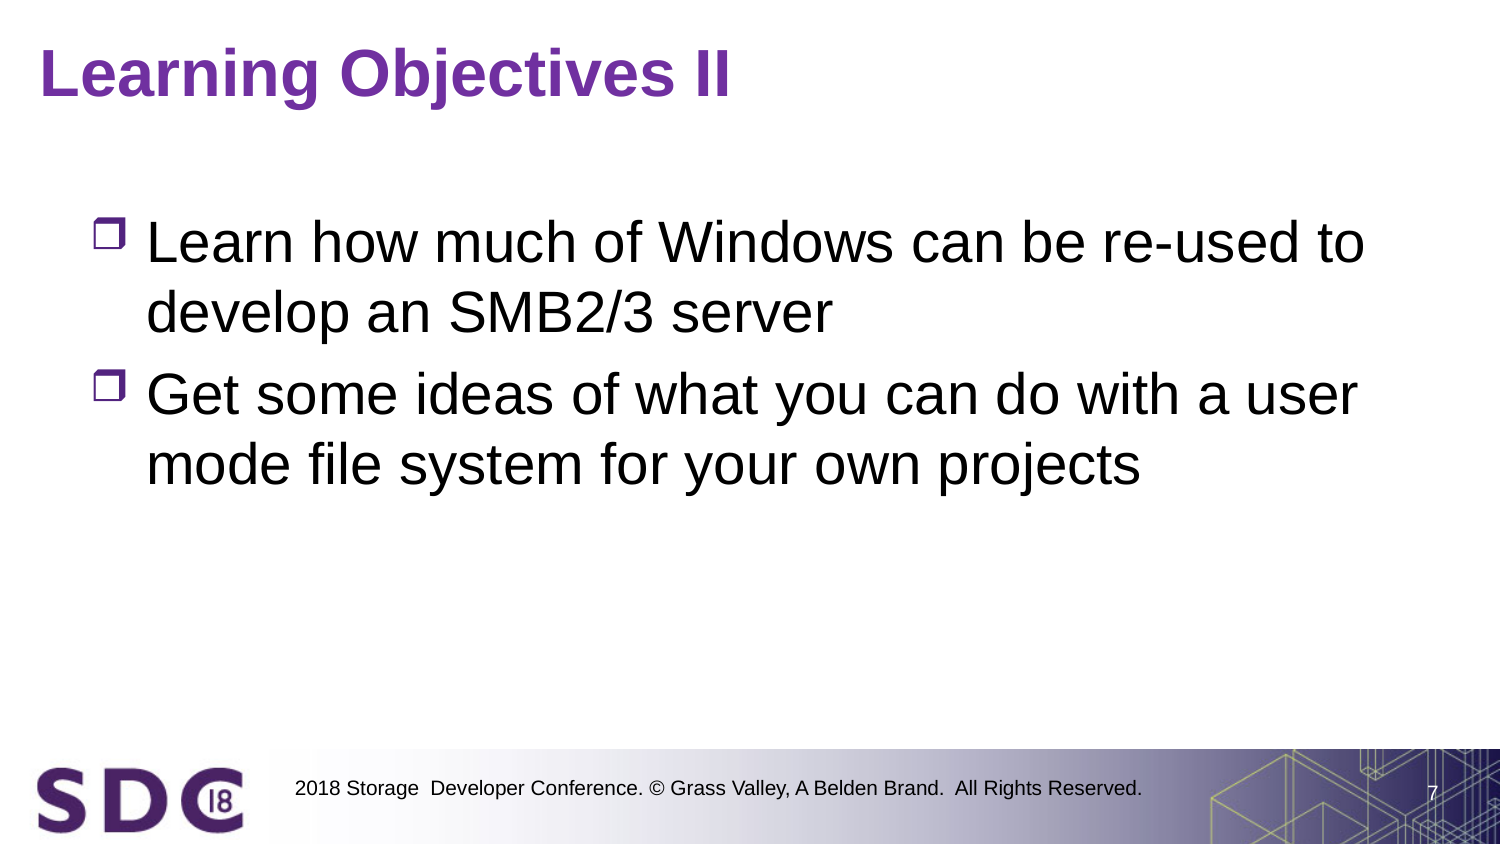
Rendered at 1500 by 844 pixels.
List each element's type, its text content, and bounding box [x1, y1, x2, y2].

list Learn how much of Windows can be re-used to develop an SMB2/3 server Get some ideas of what you can do with a user mode file system for your own projects [75, 196, 1425, 666]
title Learning Objectives II [24, 0, 1375, 141]
picture [0, 749, 1500, 844]
